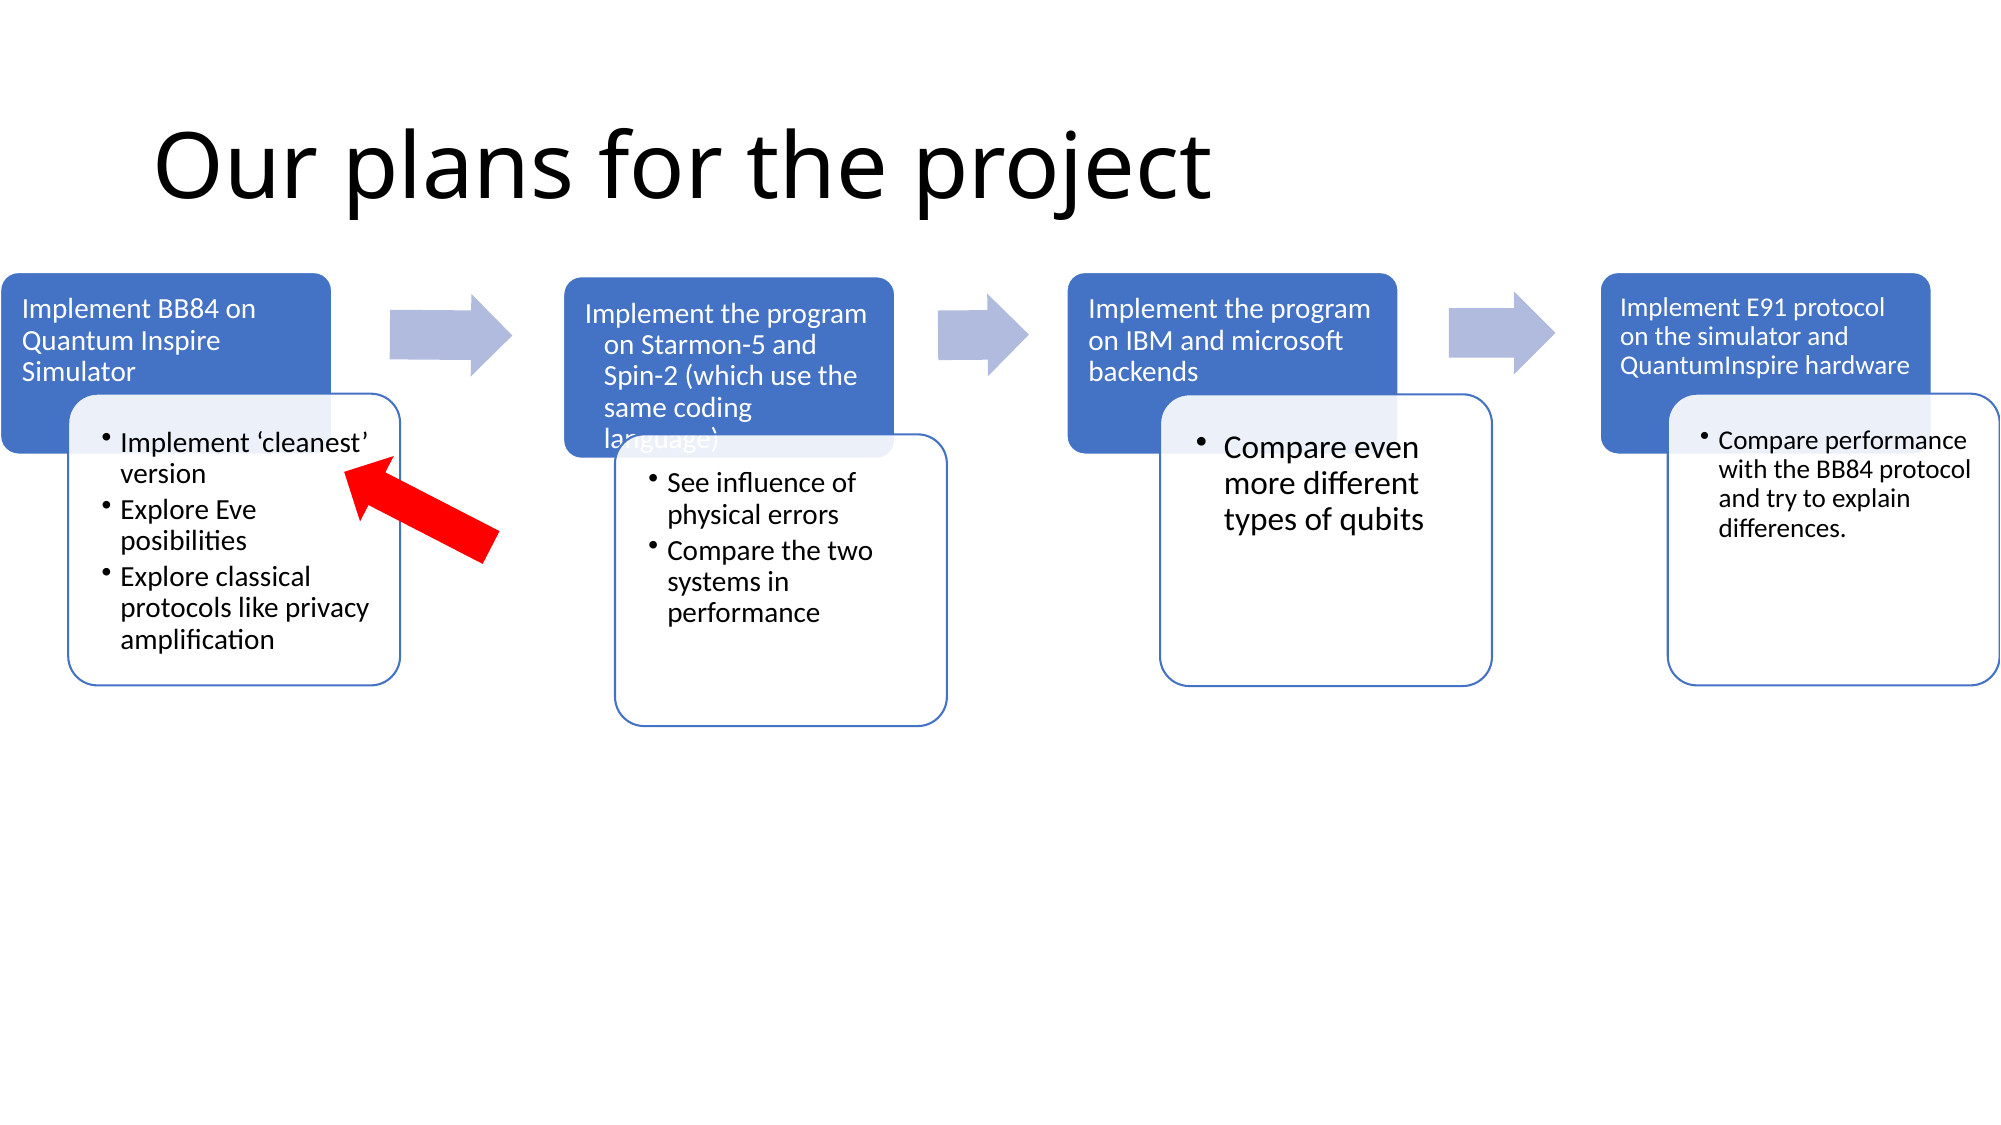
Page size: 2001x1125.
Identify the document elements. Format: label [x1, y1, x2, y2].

text_box [0, 0, 2000, 969]
